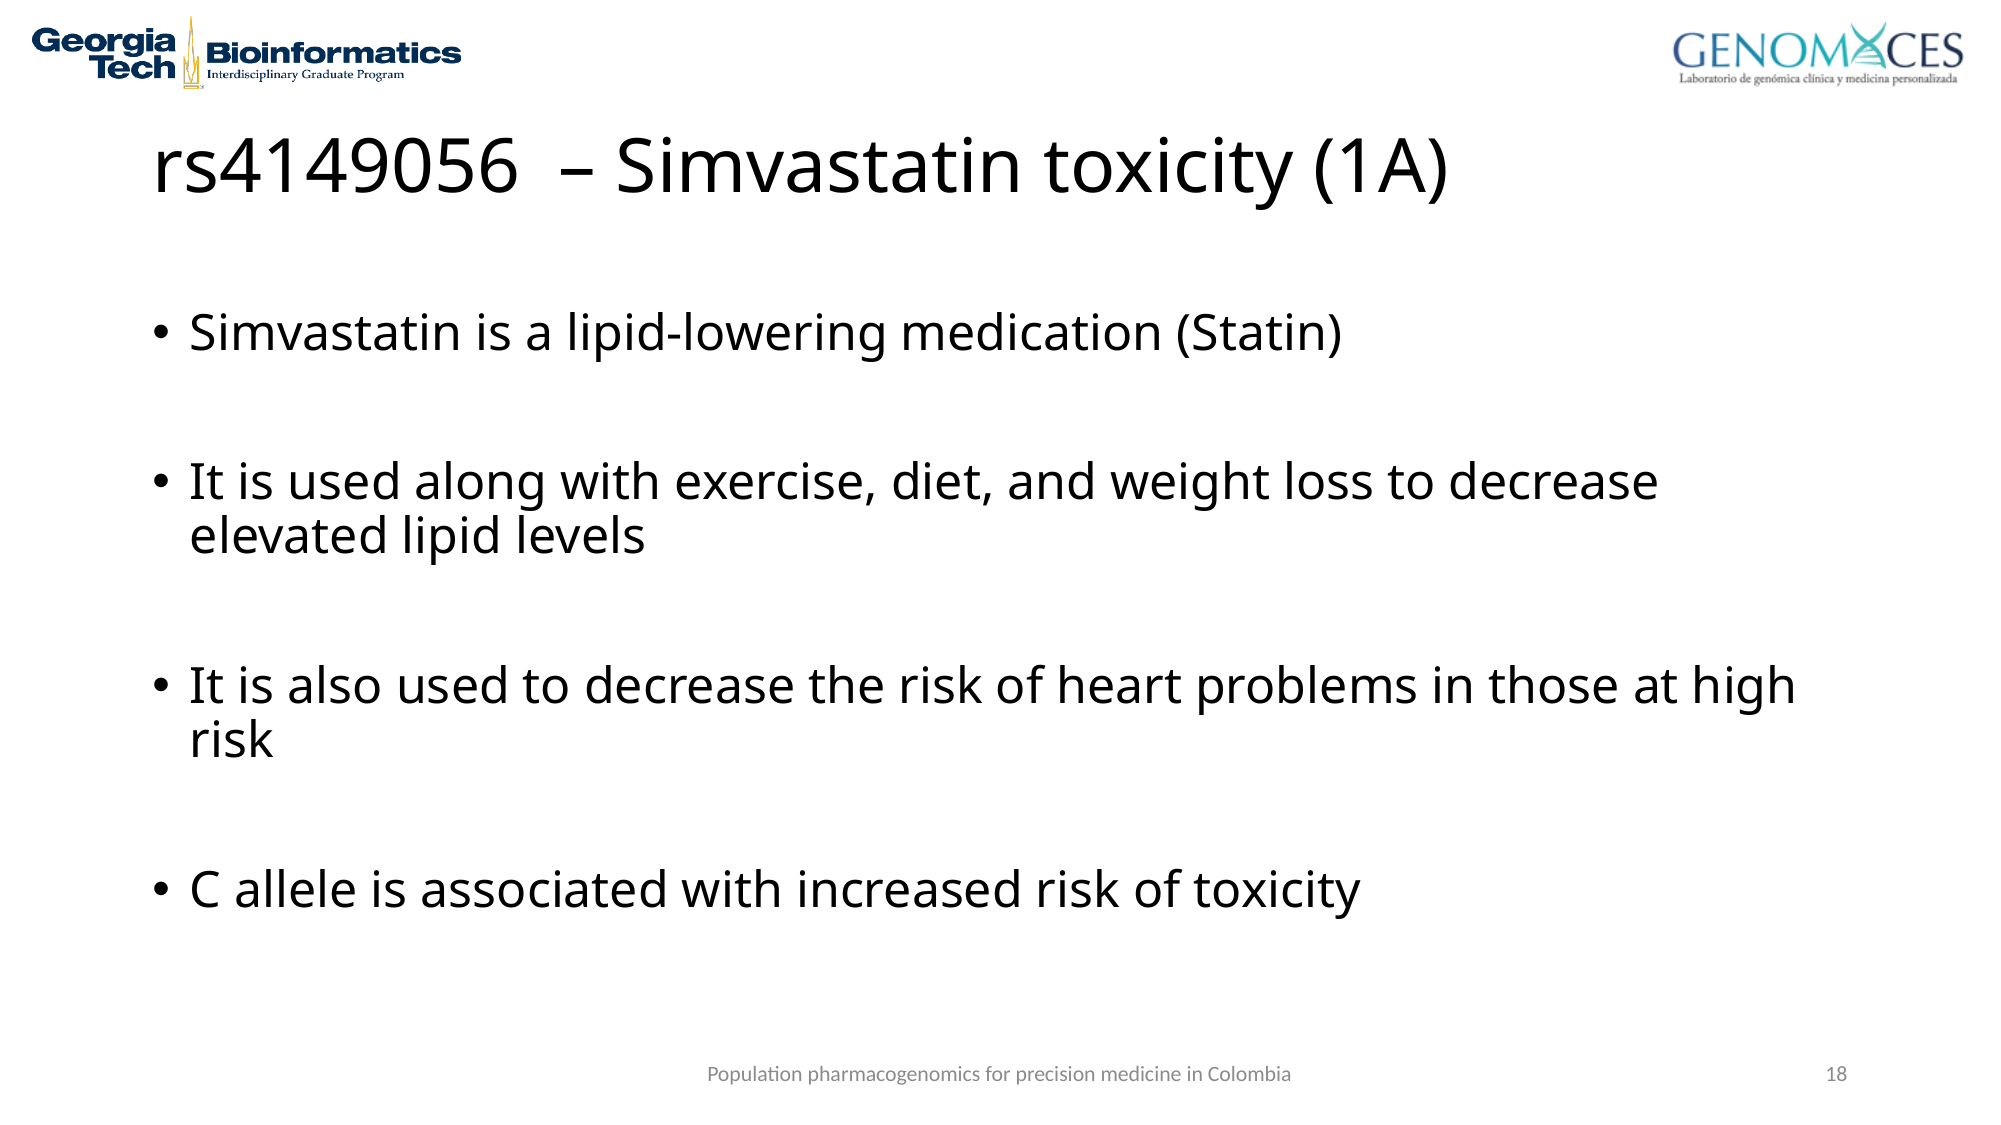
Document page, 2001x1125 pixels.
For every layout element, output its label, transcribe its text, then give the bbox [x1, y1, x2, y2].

picture [1670, 17, 1968, 88]
title rs4149056 – Simvastatin toxicity (1A) [137, 59, 1863, 278]
list Simvastatin is a lipid-lowering medication (Statin) It is used along with exercise, diet, and weight loss to decrease elevated lipid levels It is also used to decrease the risk of heart problems in those at high risk C allele is associated with increased risk of toxicity [137, 299, 1863, 1014]
footer Population pharmacogenomics for precision medicine in Colombia [662, 1042, 1338, 1103]
slide_number 18 [1412, 1042, 1863, 1103]
picture [32, 16, 461, 89]
